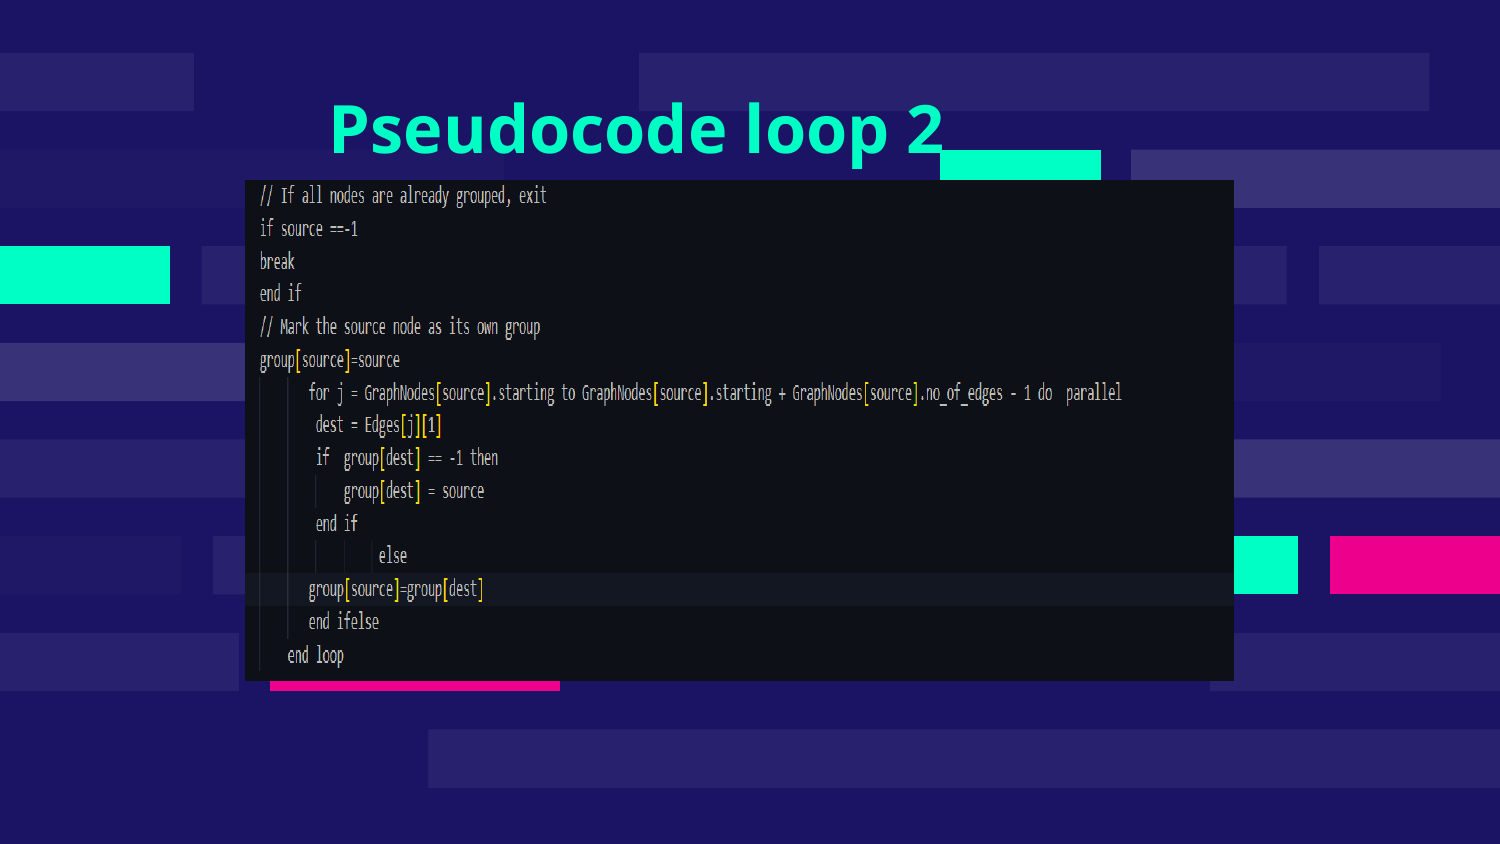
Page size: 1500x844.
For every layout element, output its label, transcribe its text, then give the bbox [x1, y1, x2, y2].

picture [245, 179, 1234, 681]
text_box Pseudocode loop 2 [96, 86, 1178, 197]
